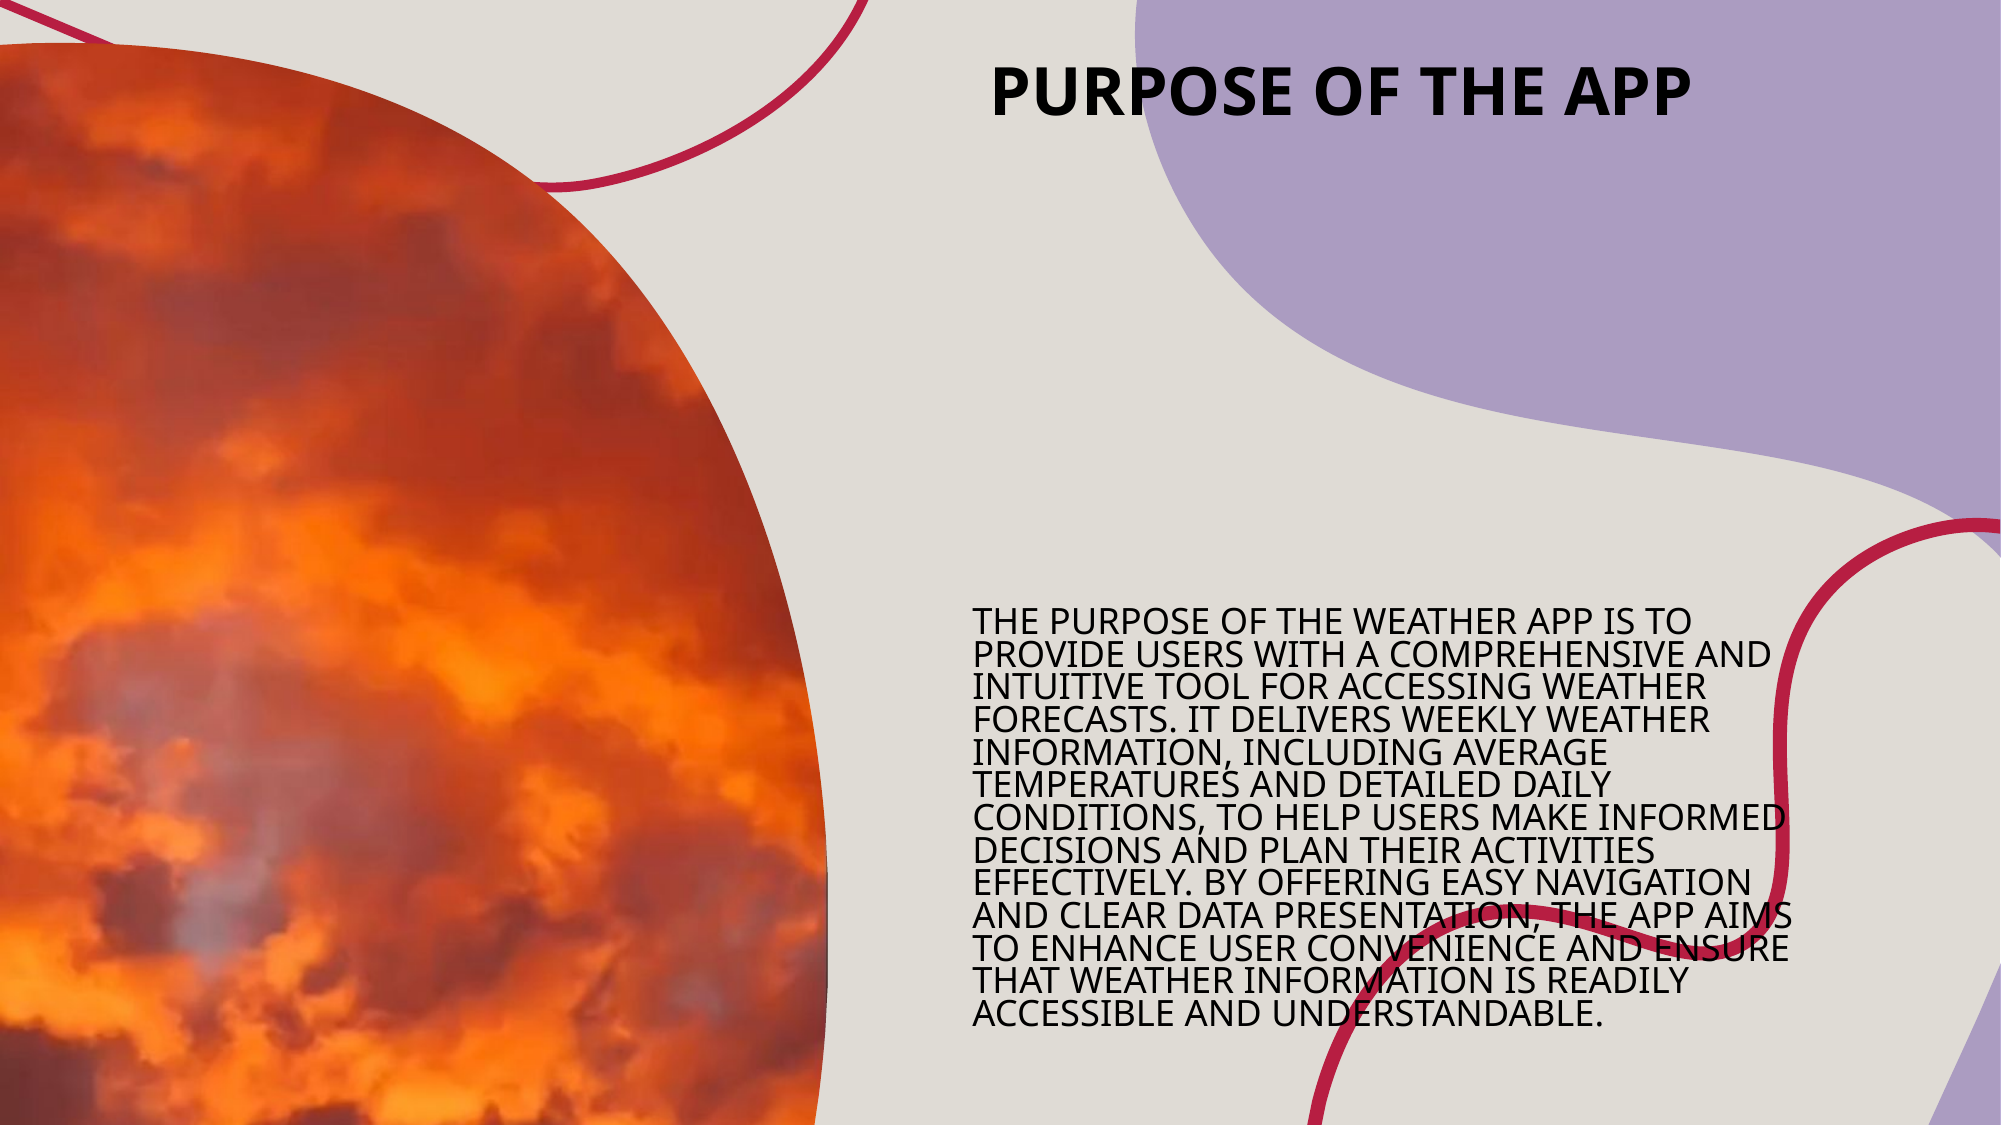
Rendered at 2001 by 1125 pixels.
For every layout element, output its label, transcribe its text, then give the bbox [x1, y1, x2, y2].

picture [0, 42, 828, 1125]
list Purpose Of The App [974, 25, 1869, 236]
title The purpose of the weather app is to provide users with a comprehensive and intuitive tool for accessing weather forecasts. It delivers weekly weather information, including average temperatures and detailed daily conditions, to help users make informed decisions and plan their activities effectively. By offering easy navigation and clear data presentation, the app aims to enhance user convenience and ensure that weather information is readily accessible and understandable. [957, 595, 1818, 1041]
